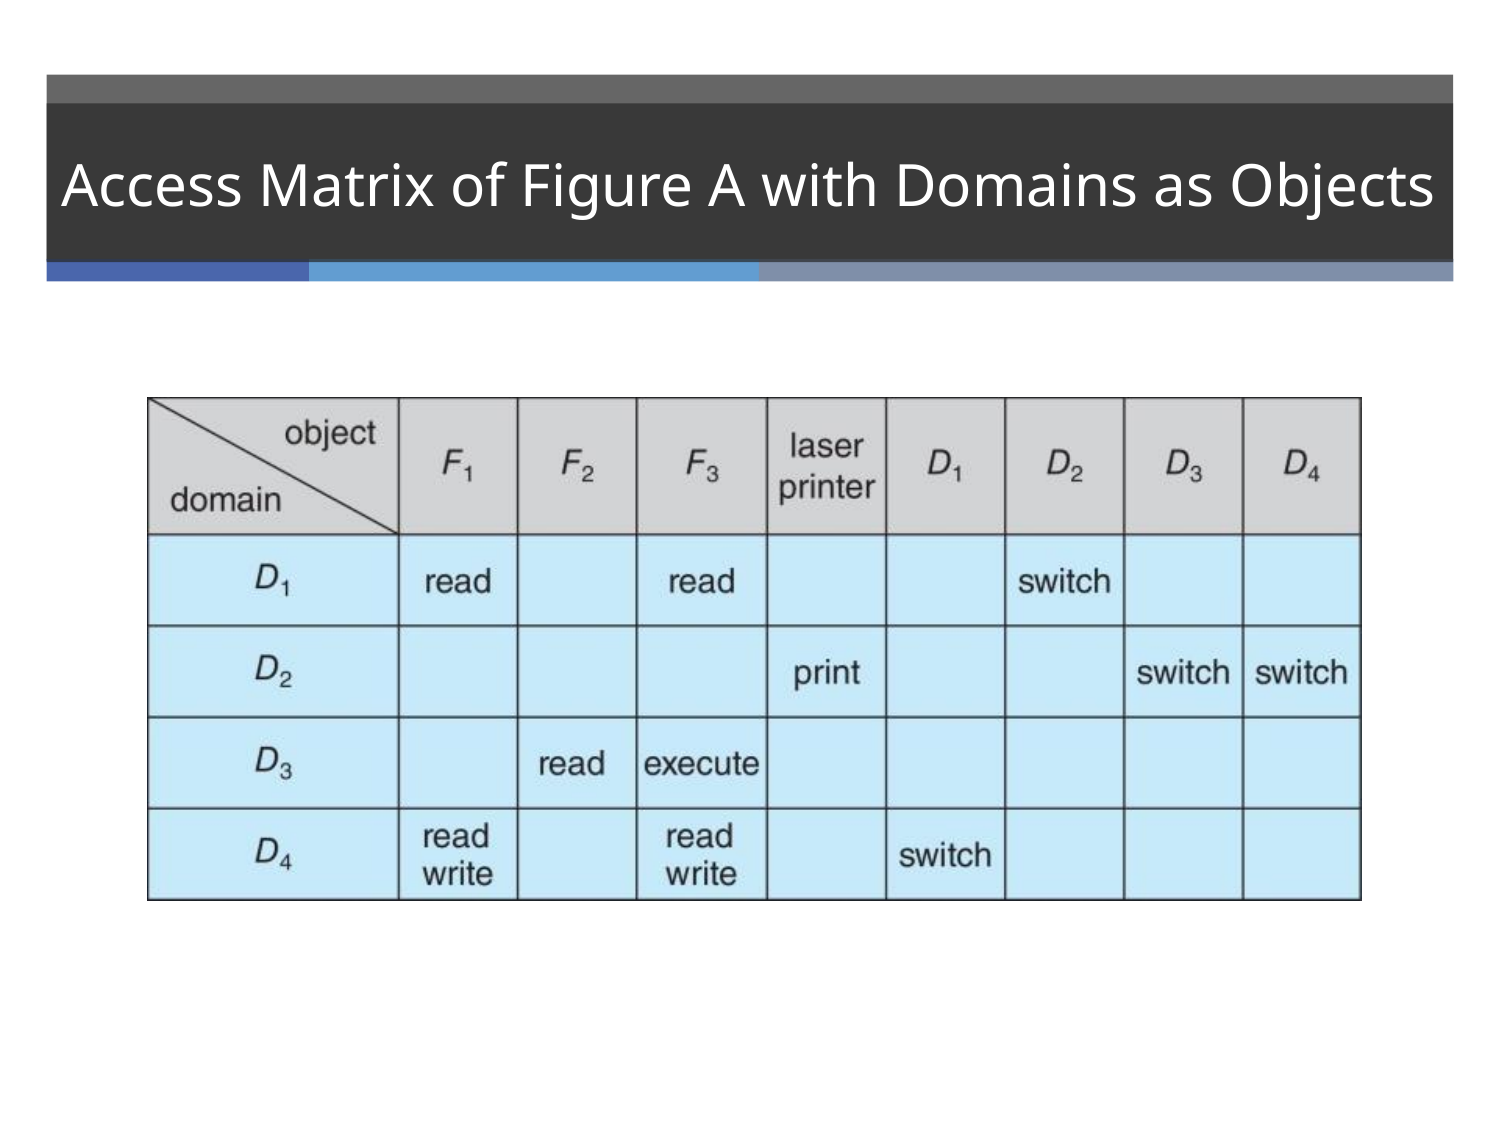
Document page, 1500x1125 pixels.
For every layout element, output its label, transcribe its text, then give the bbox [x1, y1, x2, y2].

picture [146, 397, 1363, 901]
title Access Matrix of Figure A with Domains as Objects [46, 103, 1454, 263]
